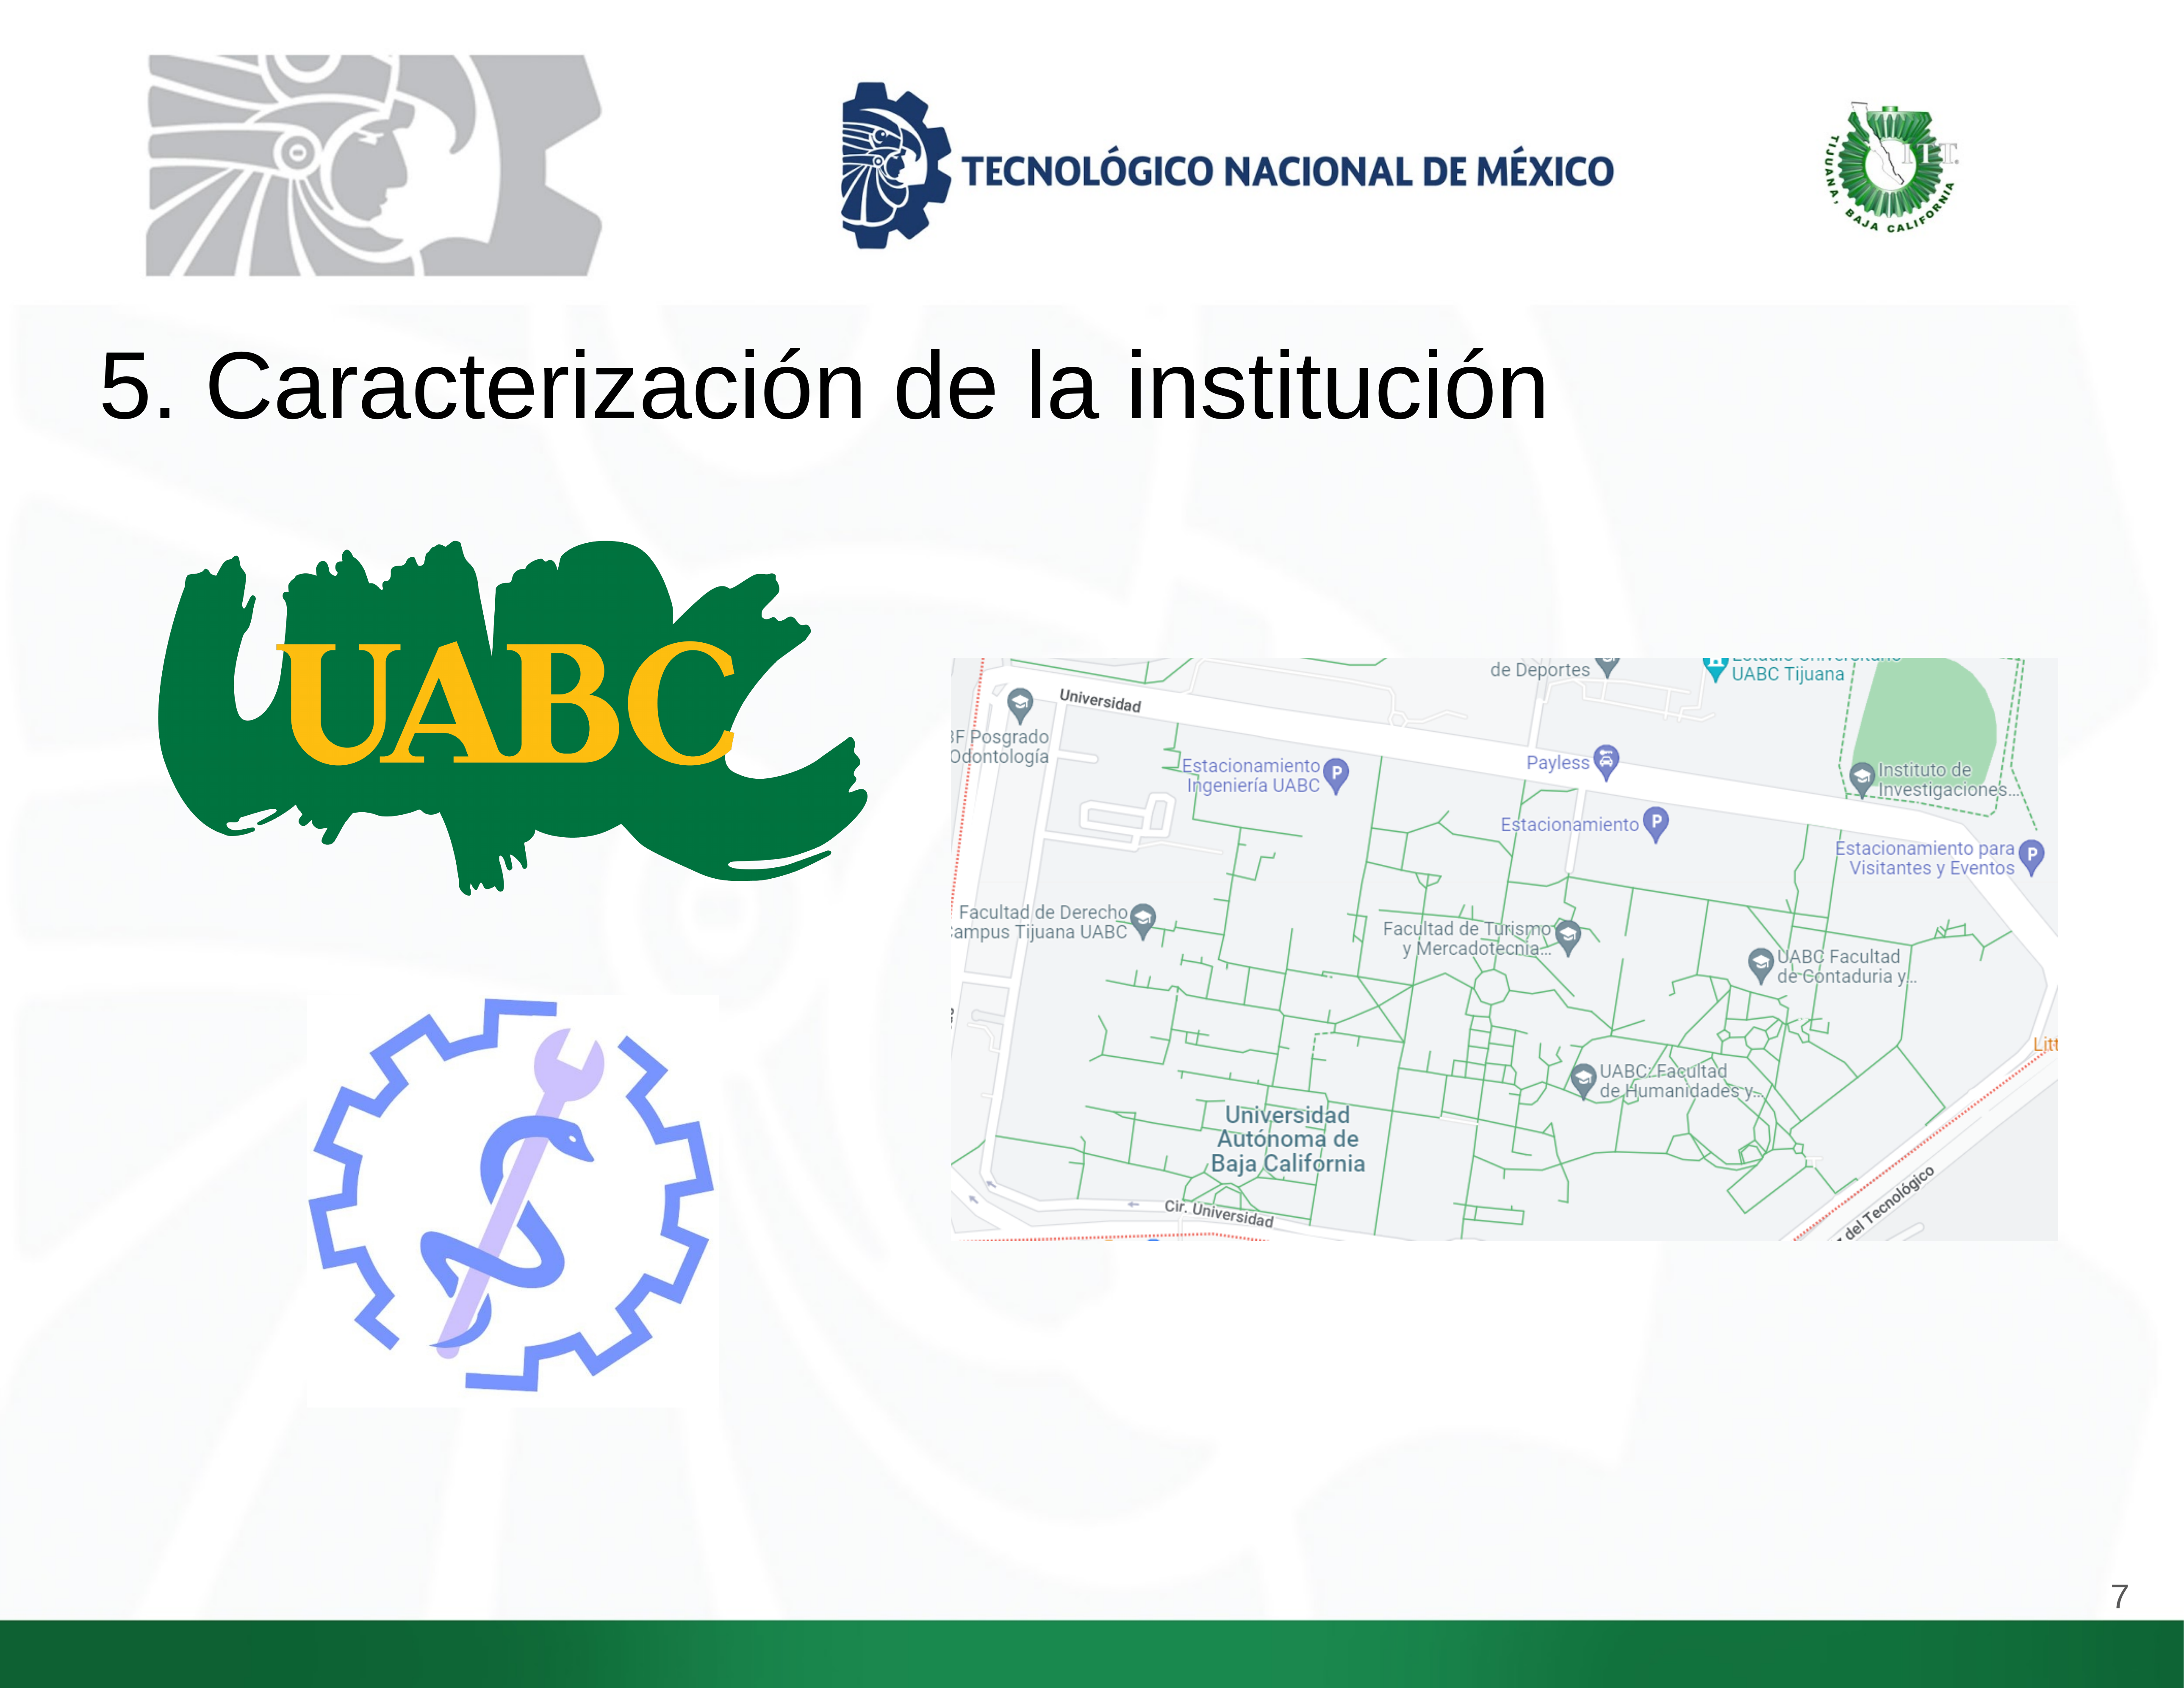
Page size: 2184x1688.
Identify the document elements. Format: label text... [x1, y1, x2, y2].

picture [0, 0, 2184, 1688]
slide_number 7 [2023, 1530, 2155, 1660]
title 5. Caracterización de la institución [74, 298, 2109, 487]
